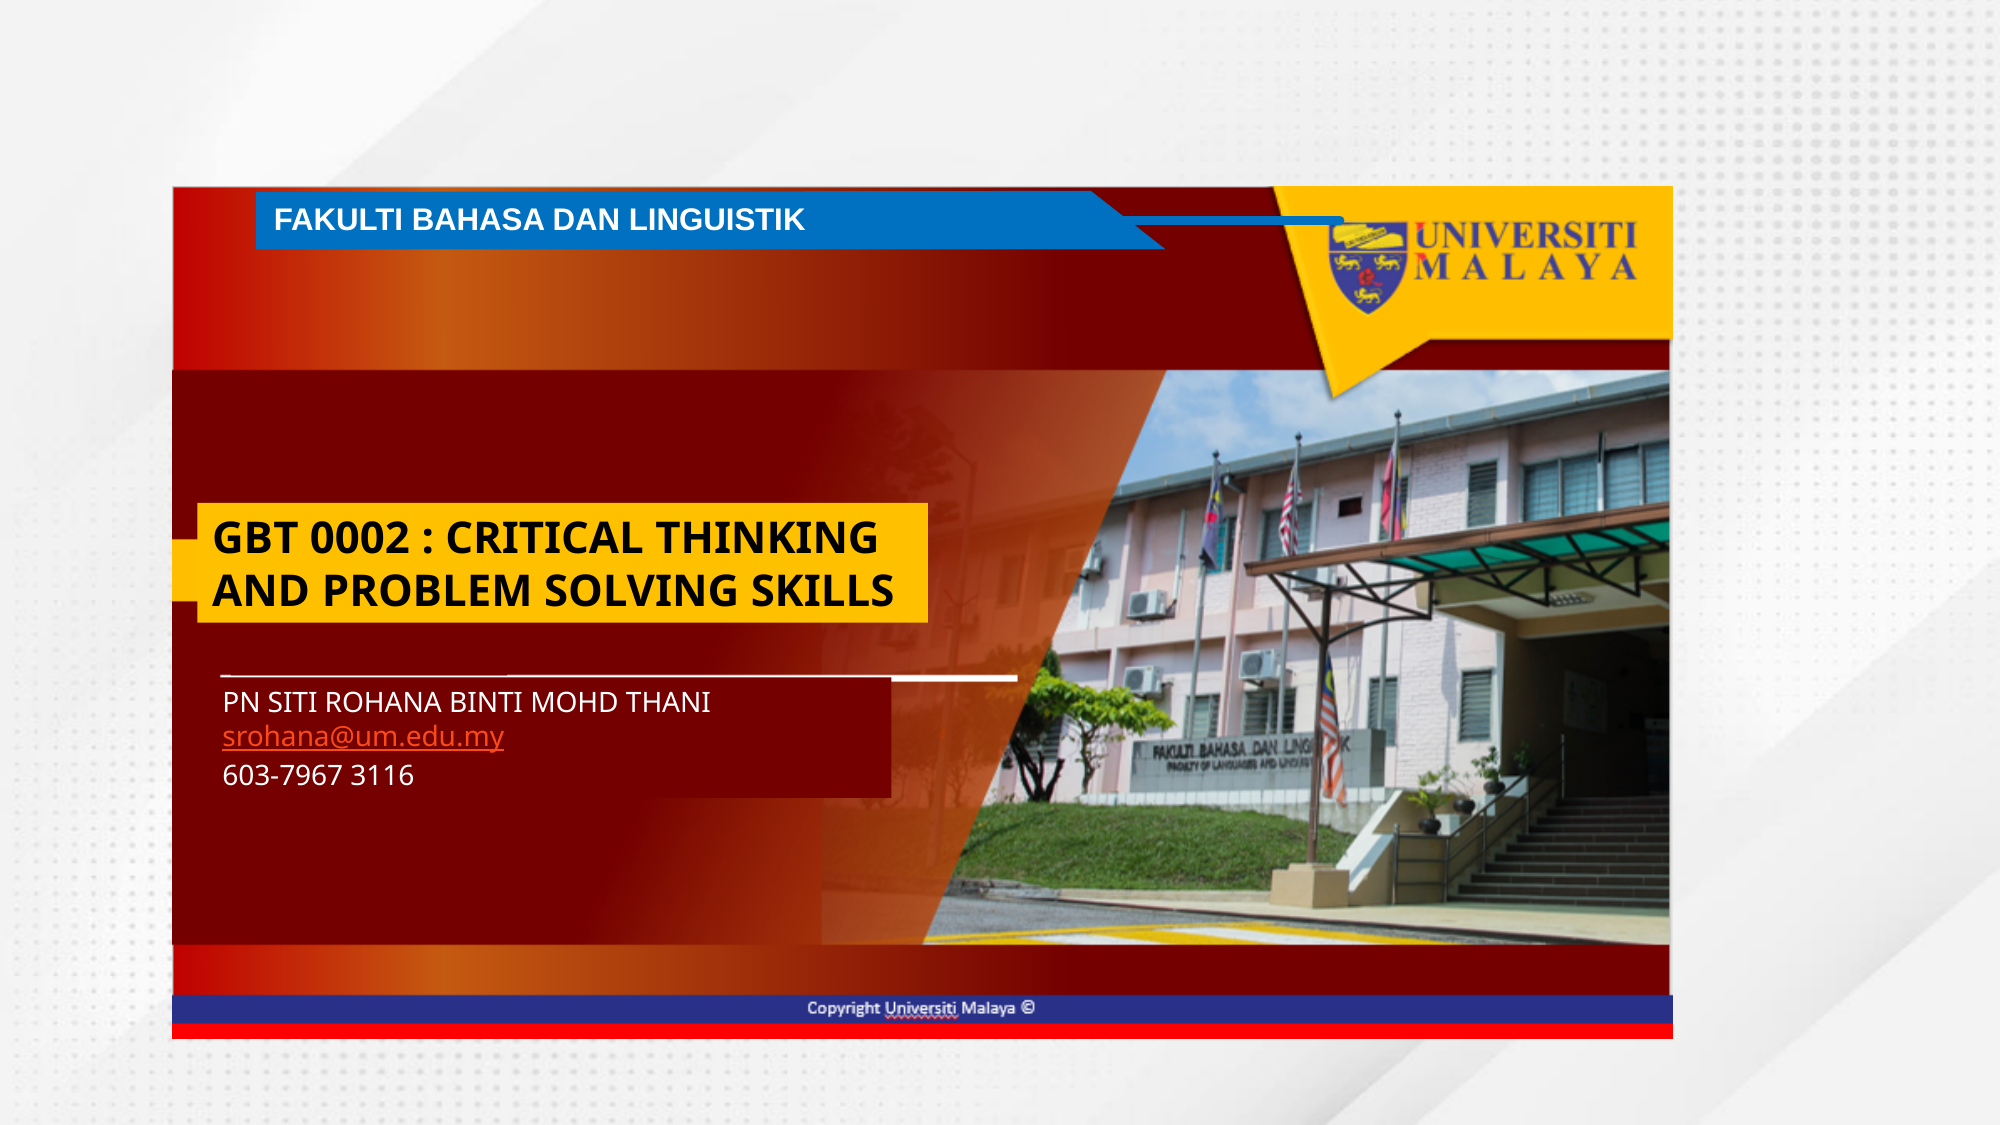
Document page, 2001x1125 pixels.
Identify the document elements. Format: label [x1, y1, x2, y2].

picture [0, 0, 2000, 1125]
text_box [255, 190, 1340, 250]
